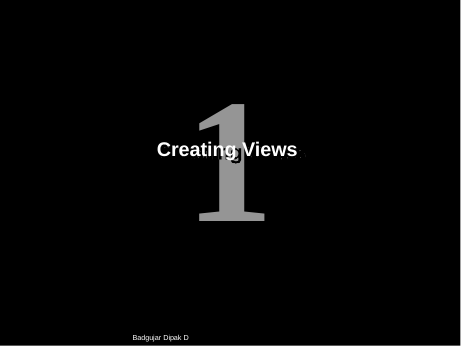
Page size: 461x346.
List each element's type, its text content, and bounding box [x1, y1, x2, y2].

title 1 [183, 183, 277, 257]
text_box Badgujar Dipak D [130, 331, 327, 343]
picture [145, 131, 319, 176]
title 1 [183, 41, 277, 130]
